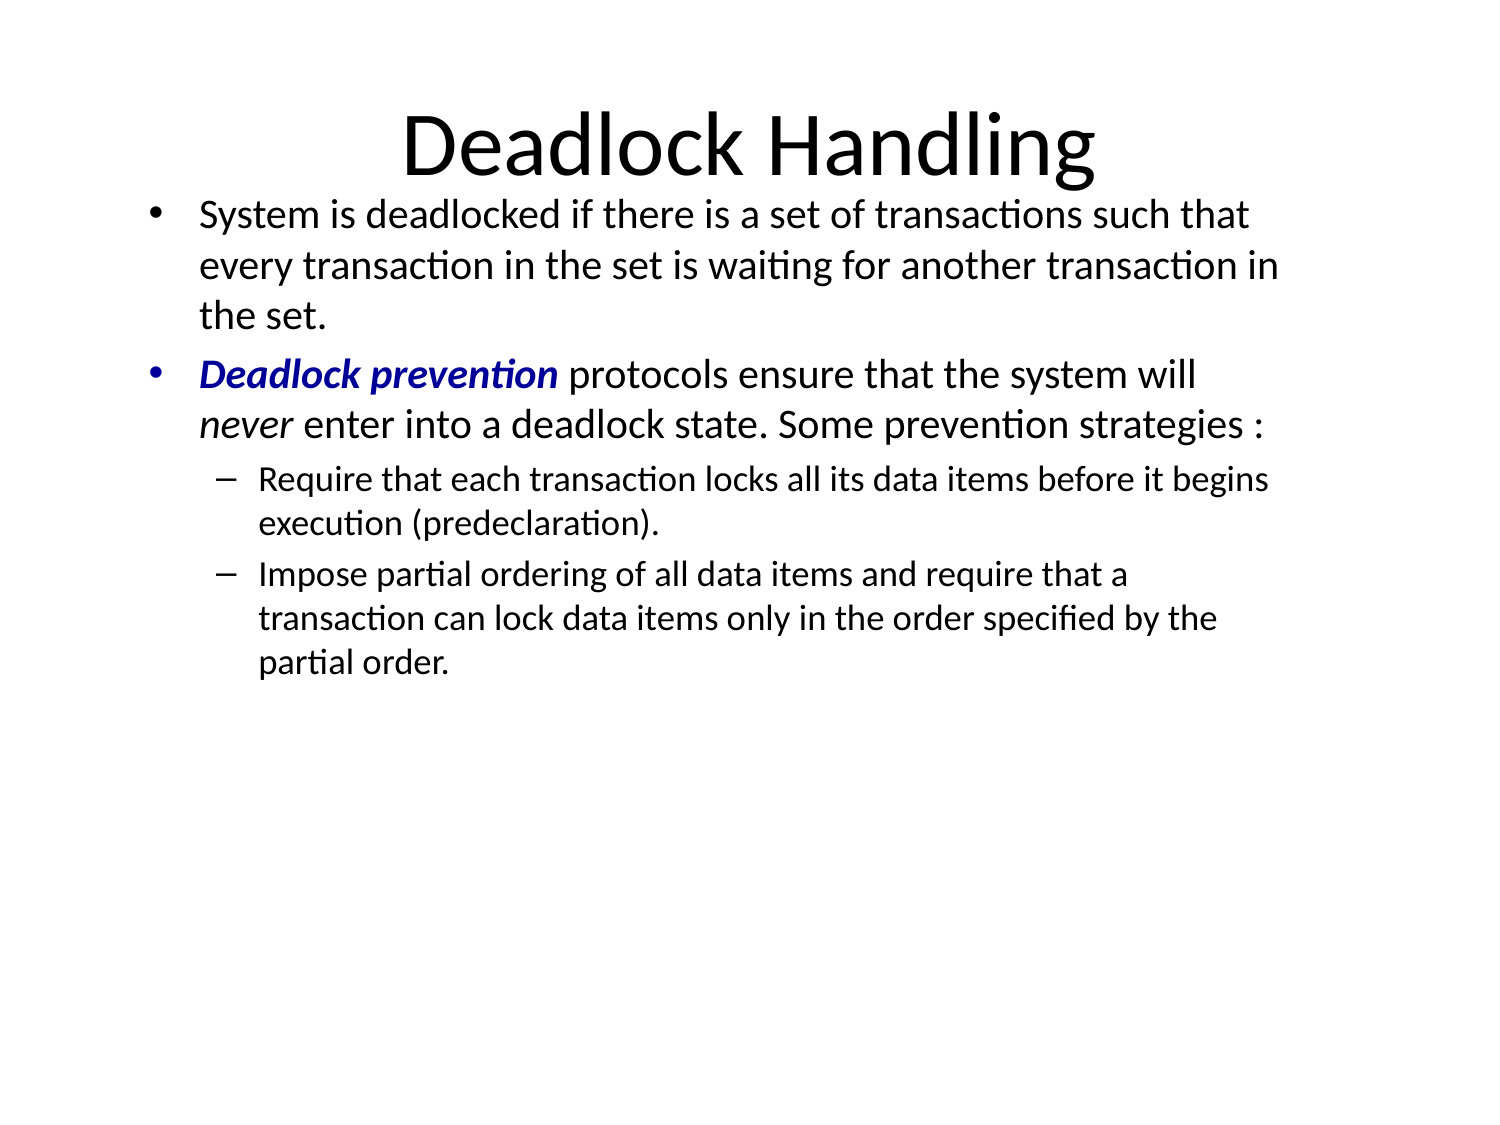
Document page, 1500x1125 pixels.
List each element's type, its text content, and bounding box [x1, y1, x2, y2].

list System is deadlocked if there is a set of transactions such that every transaction in the set is waiting for another transaction in the set. Deadlock prevention protocols ensure that the system will never enter into a deadlock state. Some prevention strategies : Require that each transaction locks all its data items before it begins execution (predeclaration). Impose partial ordering of all data items and require that a transaction can lock data items only in the order specified by the partial order. [133, 179, 1307, 738]
title Deadlock Handling [75, 45, 1425, 233]
